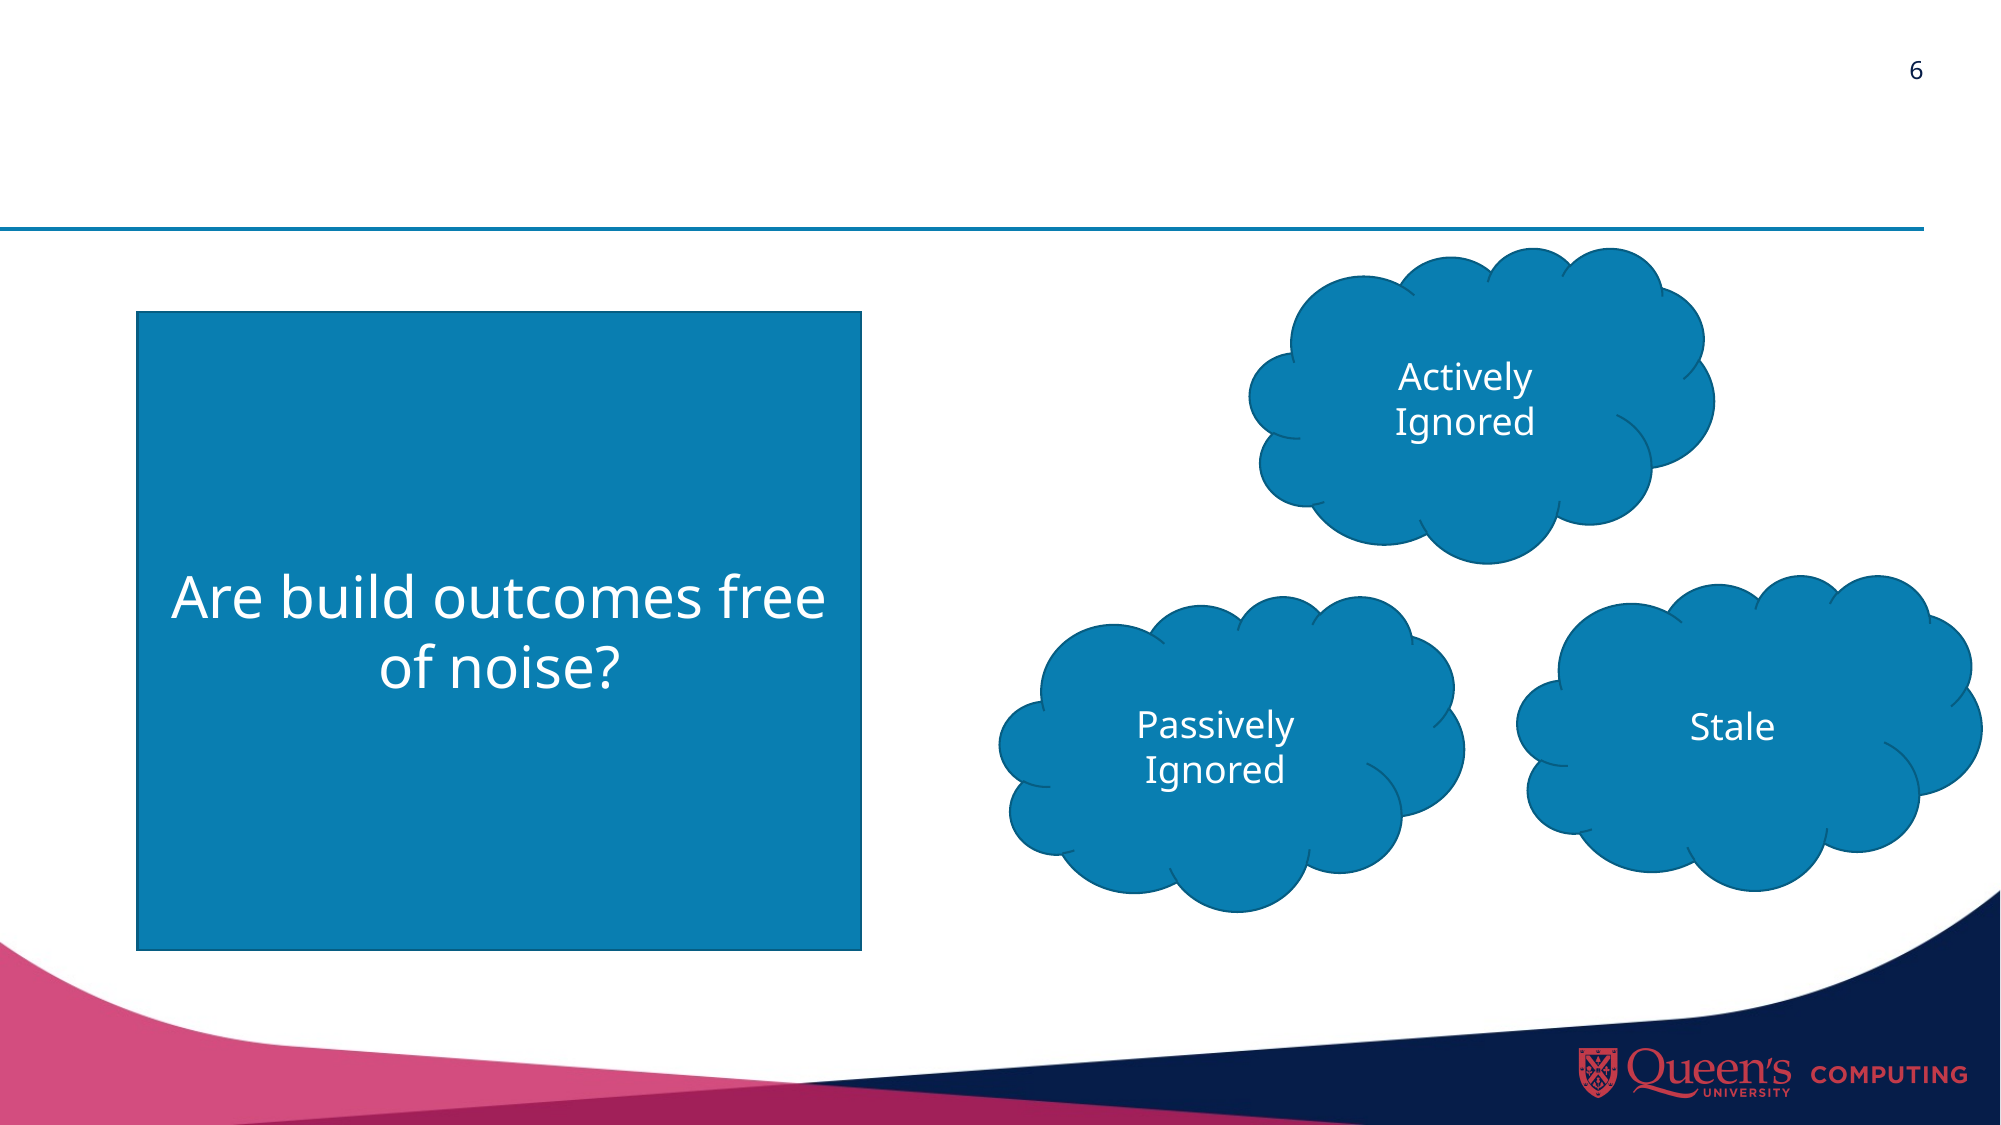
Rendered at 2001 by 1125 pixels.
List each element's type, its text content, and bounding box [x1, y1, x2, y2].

text_box Stale [1516, 575, 1983, 892]
list Are build outcomes free of noise? [136, 311, 862, 951]
text_box Actively Ignored [1248, 247, 1716, 565]
picture [0, 0, 2001, 1125]
text_box Passively Ignored [998, 596, 1466, 914]
